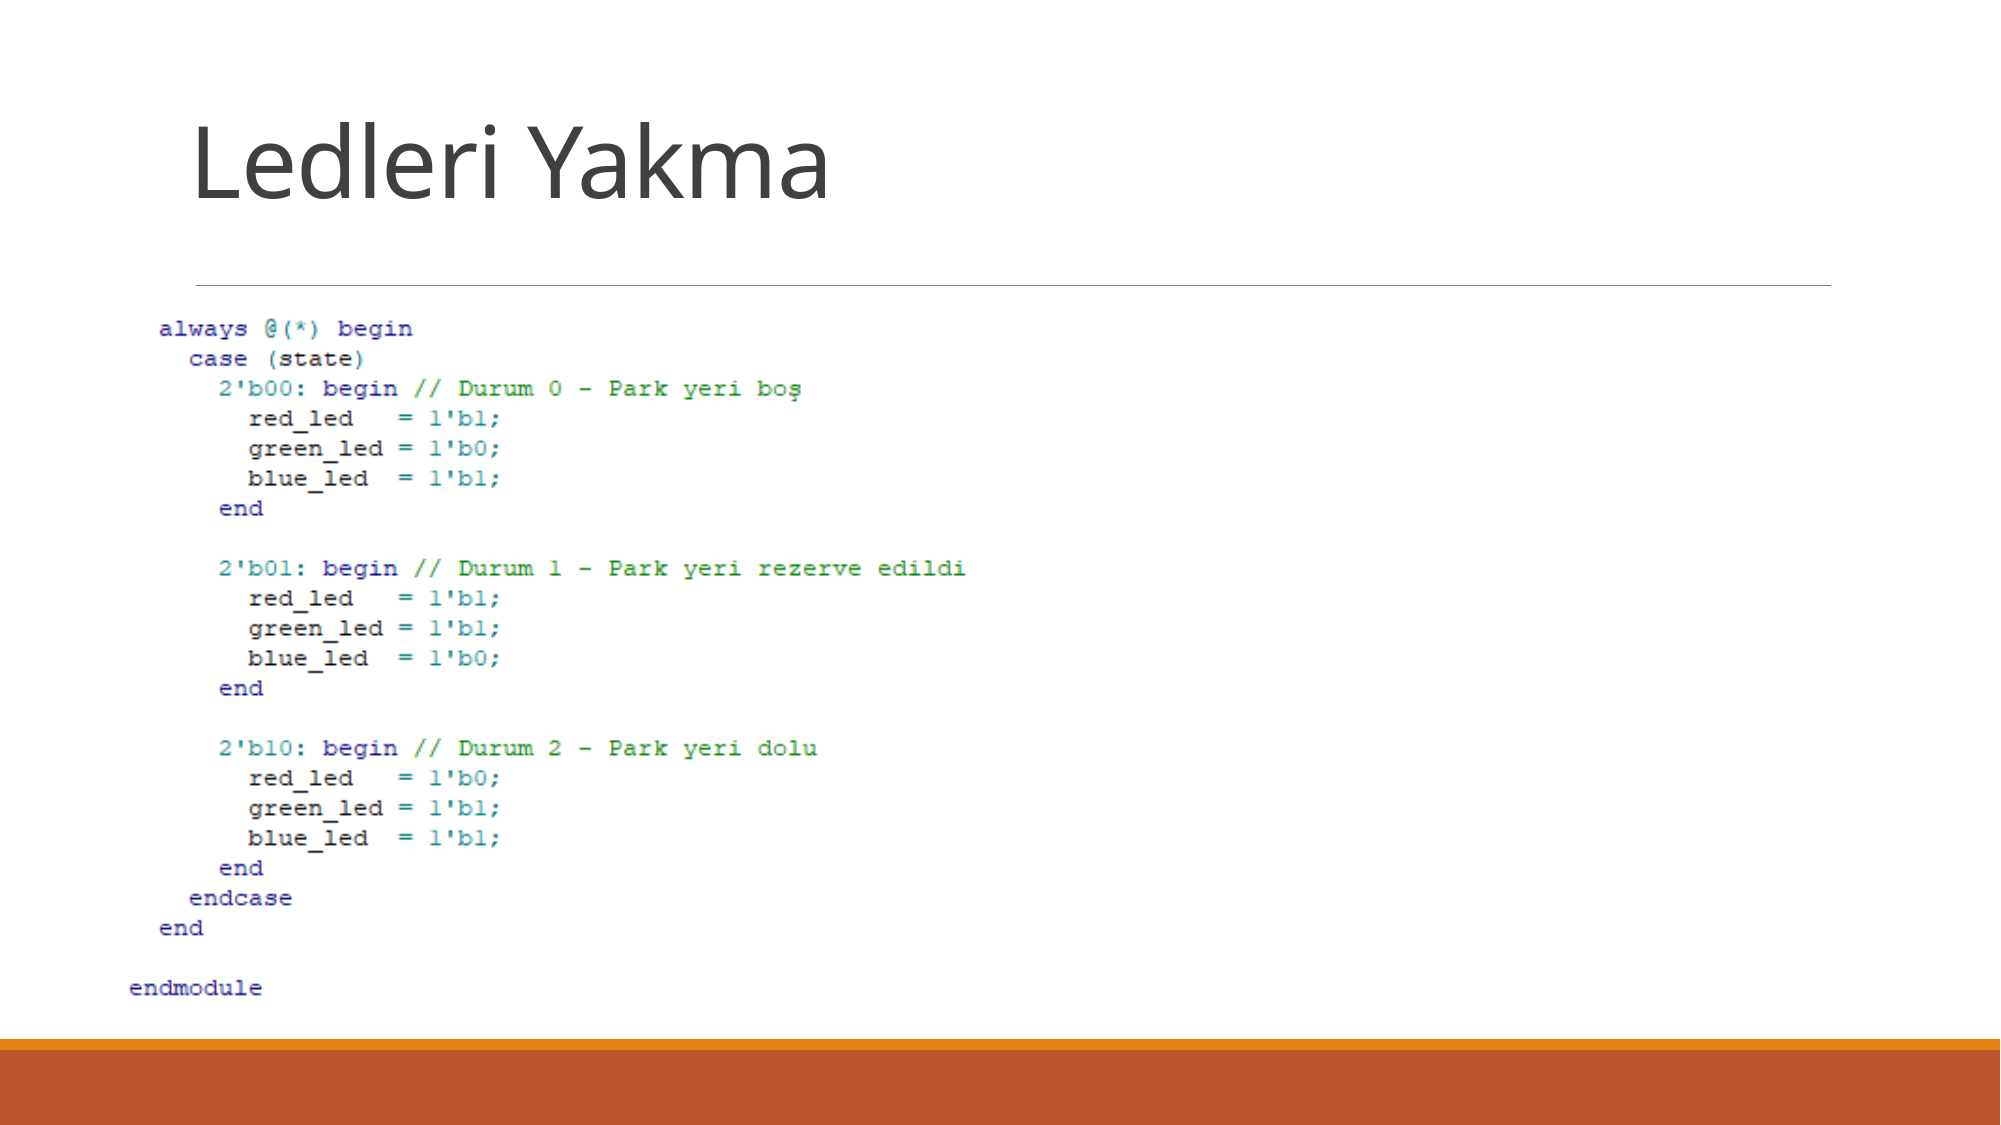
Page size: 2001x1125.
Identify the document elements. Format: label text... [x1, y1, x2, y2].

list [127, 295, 976, 1034]
title Ledleri Yakma [174, 0, 1825, 227]
